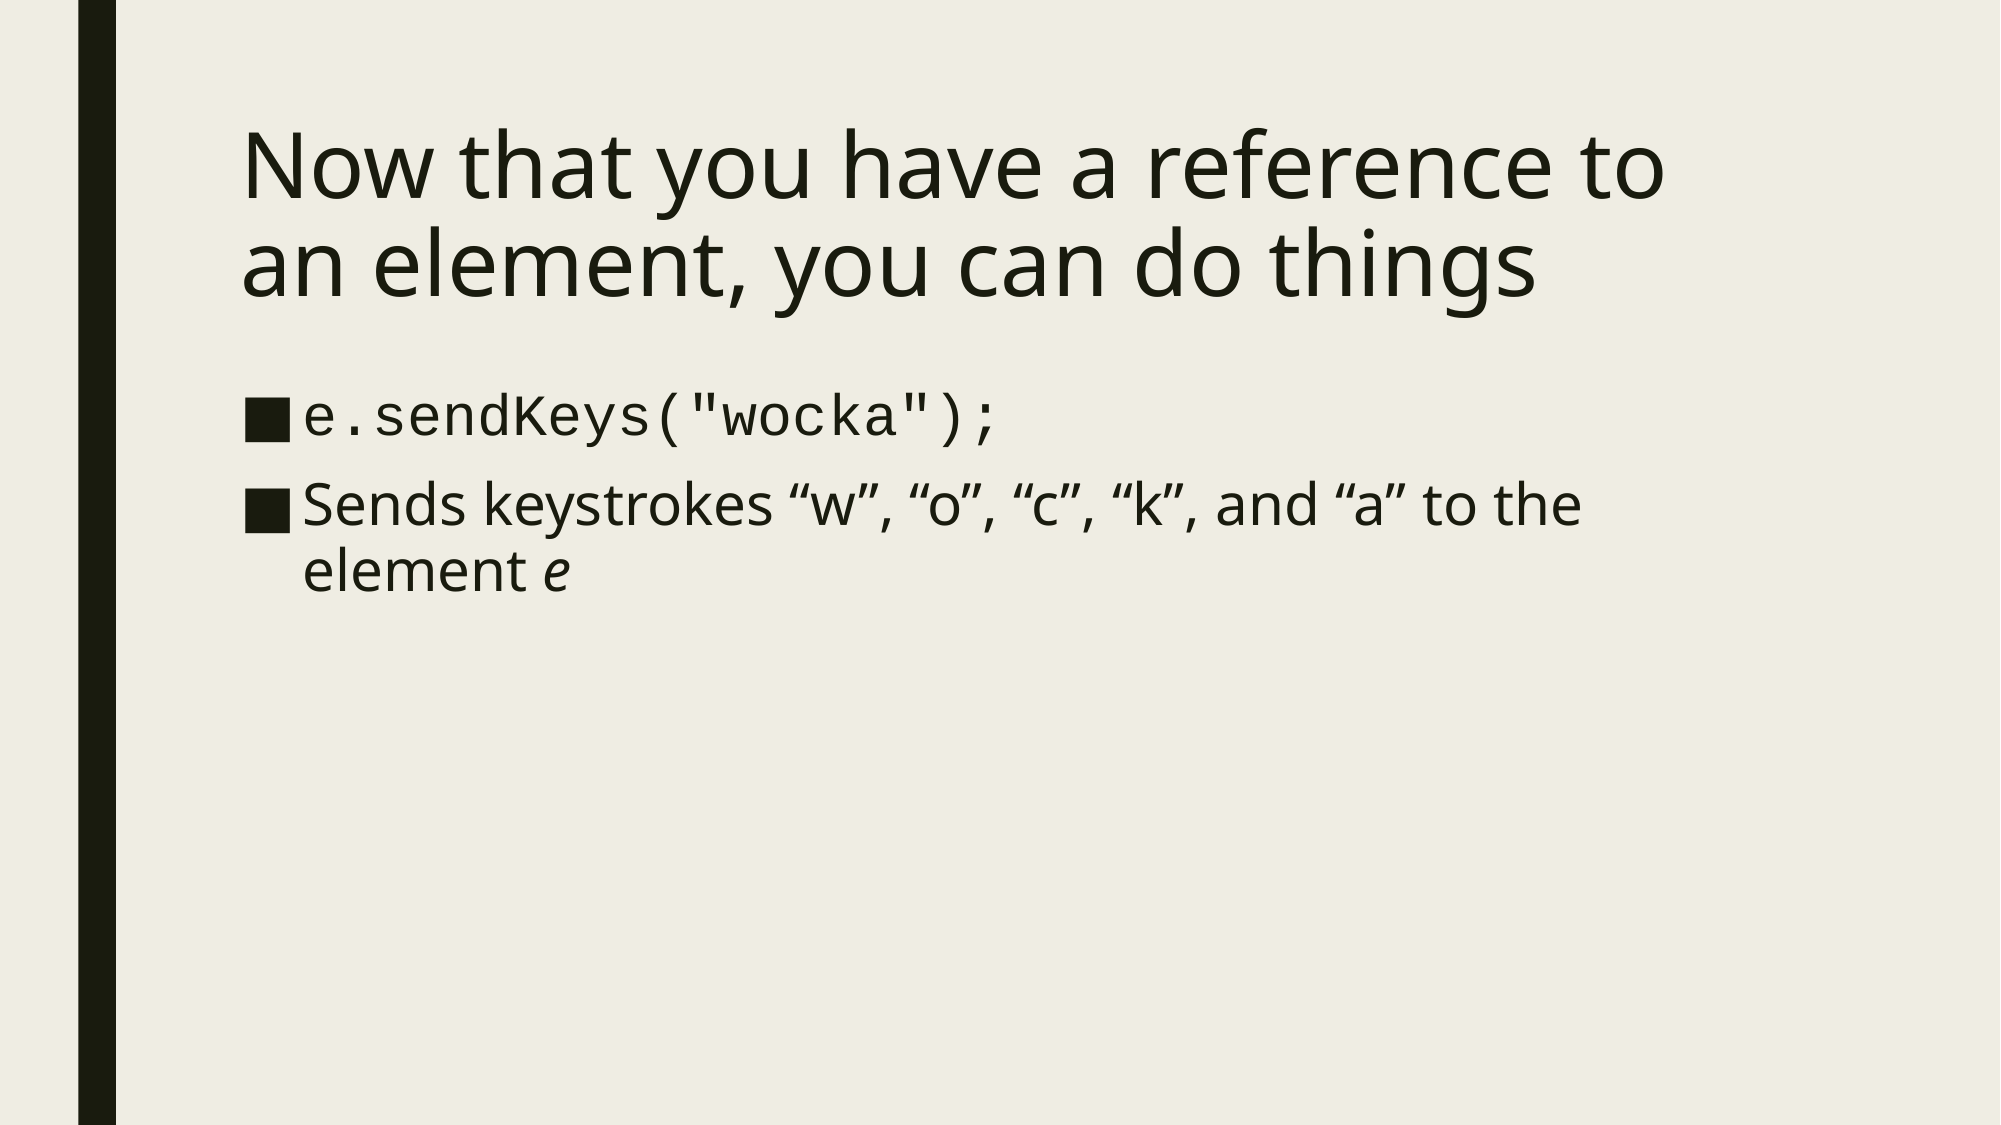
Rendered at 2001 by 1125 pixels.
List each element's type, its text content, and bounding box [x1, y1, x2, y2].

list e.sendKeys("wocka"); Sends keystrokes “w”, “o”, “c”, “k”, and “a” to the element e [225, 375, 1800, 963]
title Now that you have a reference to an element, you can do things [225, 112, 1800, 357]
